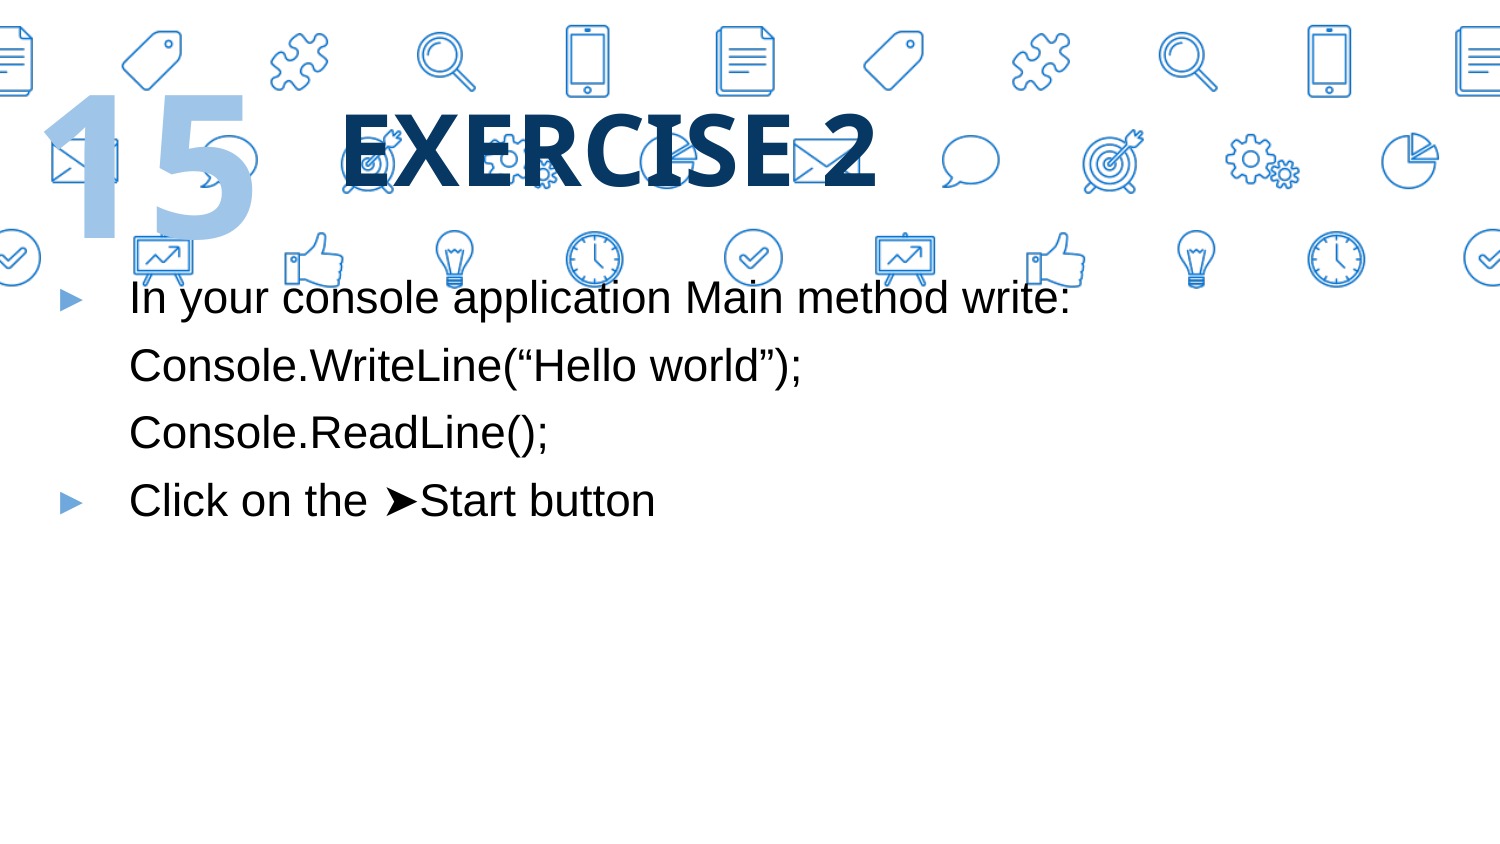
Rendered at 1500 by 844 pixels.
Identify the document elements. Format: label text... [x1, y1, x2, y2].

text_box 15 [17, 23, 315, 230]
text_box In your console application Main method write: Console.WriteLine(“Hello world”); Console.ReadLine(); Click on the ➤Start button [39, 252, 1477, 844]
picture [0, 0, 1500, 323]
text_box EXERCISE 2 [315, 31, 895, 222]
